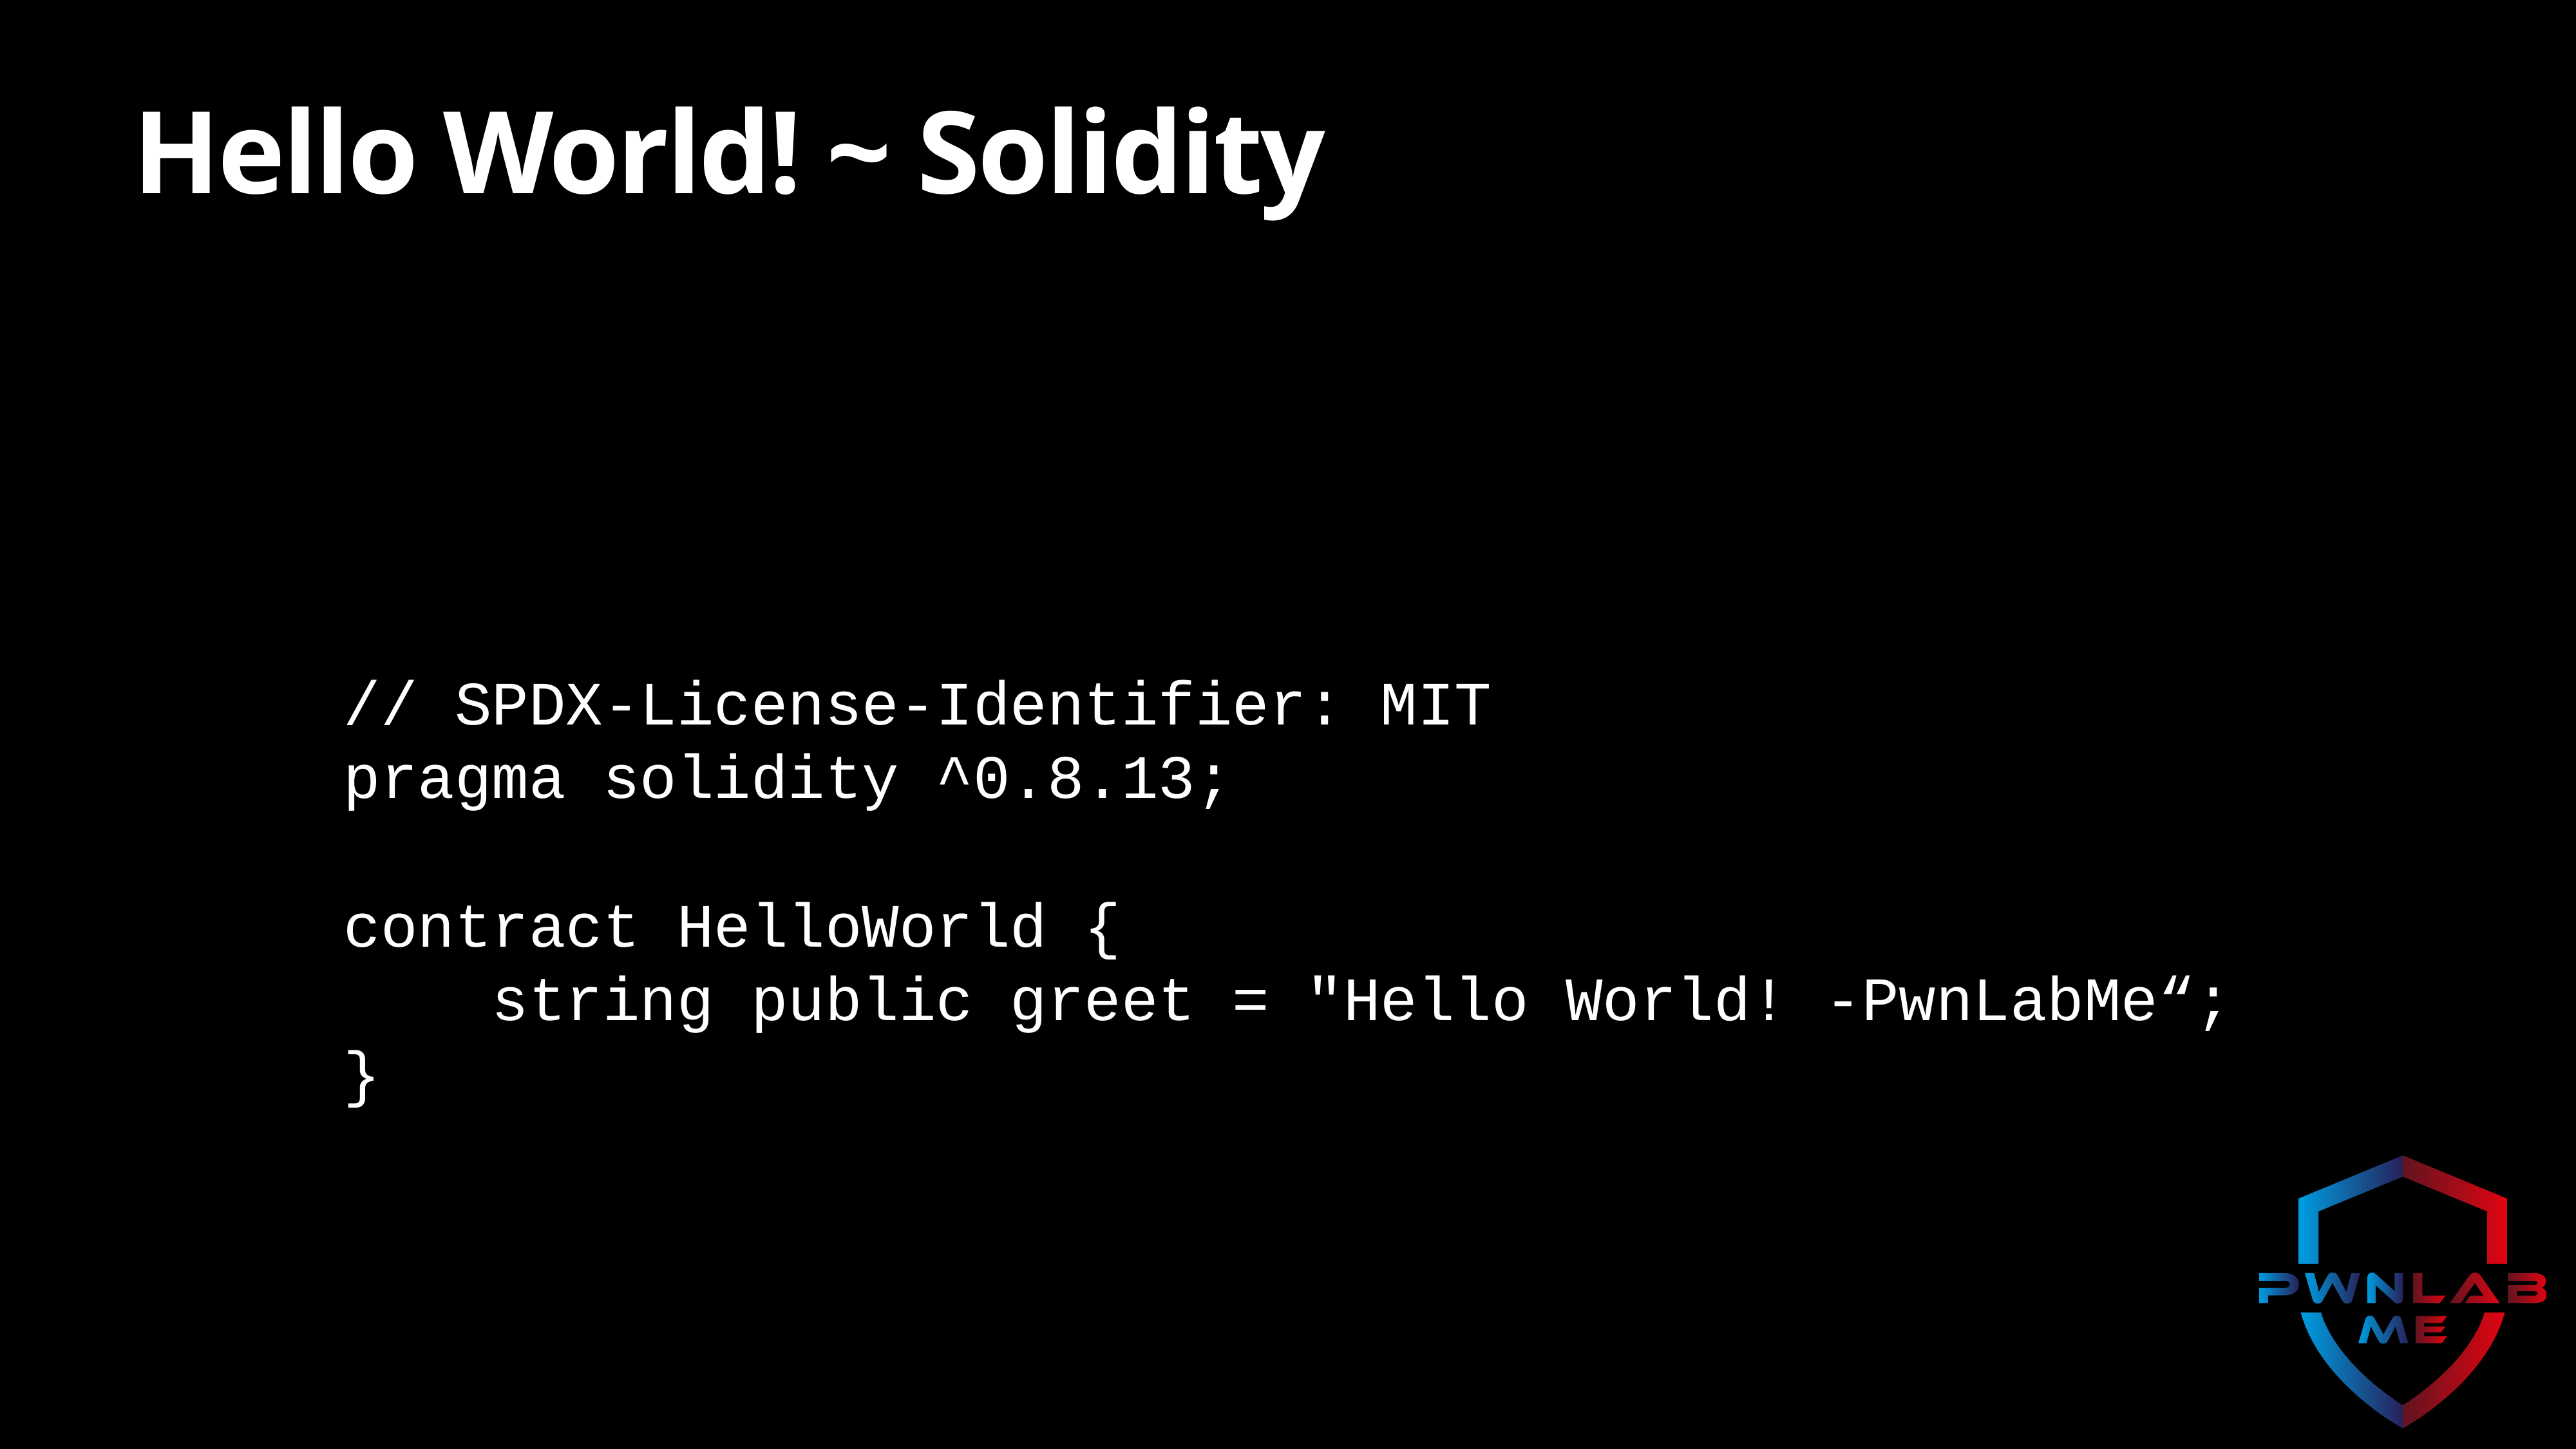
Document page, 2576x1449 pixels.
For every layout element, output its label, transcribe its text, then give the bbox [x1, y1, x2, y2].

text_box // SPDX-License-Identifier: MIT pragma solidity ^0.8.13; contract HelloWorld { string public greet = "Hello World! -PwnLabMe“; } [338, 657, 2238, 1113]
title Hello World! ~ Solidity [127, 100, 2449, 252]
picture [2243, 1132, 2562, 1449]
